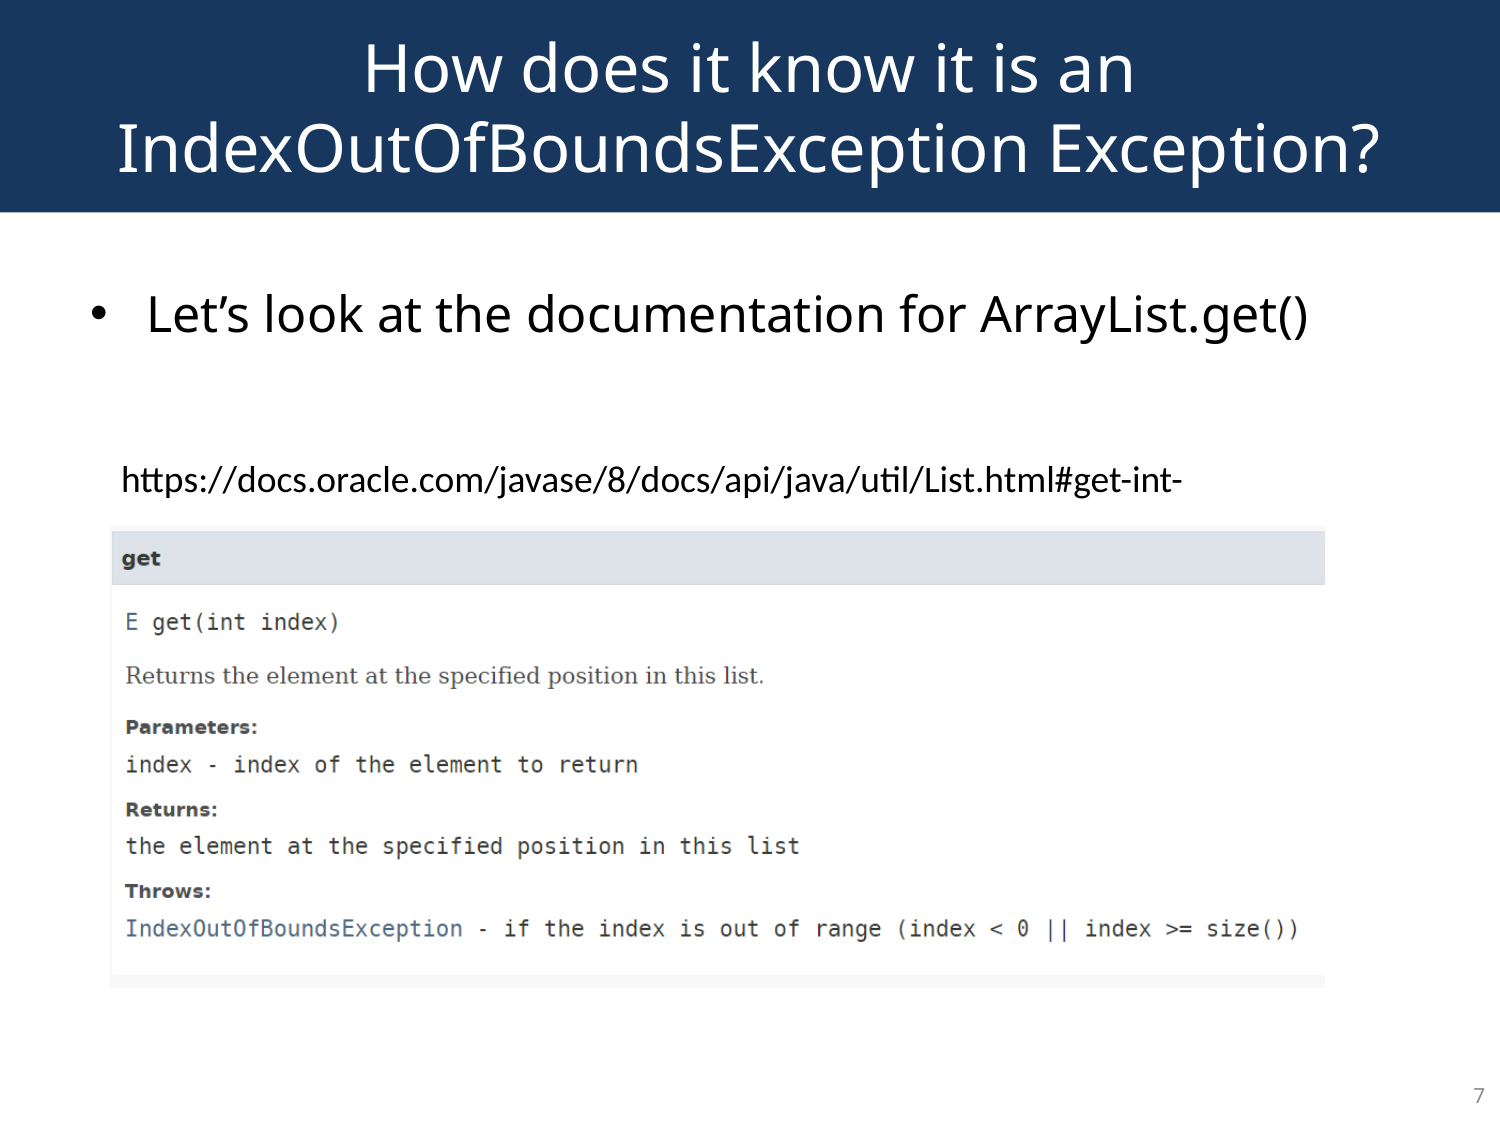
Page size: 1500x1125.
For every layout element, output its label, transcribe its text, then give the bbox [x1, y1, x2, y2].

slide_number 7 [1149, 1067, 1500, 1125]
text_box https://docs.oracle.com/javase/8/docs/api/java/util/List.html#get-int- [106, 447, 1394, 508]
picture [109, 525, 1326, 988]
title How does it know it is an IndexOutOfBoundsException Exception? [0, 0, 1500, 213]
list Let’s look at the documentation for ArrayList.get() [75, 275, 1425, 1005]
